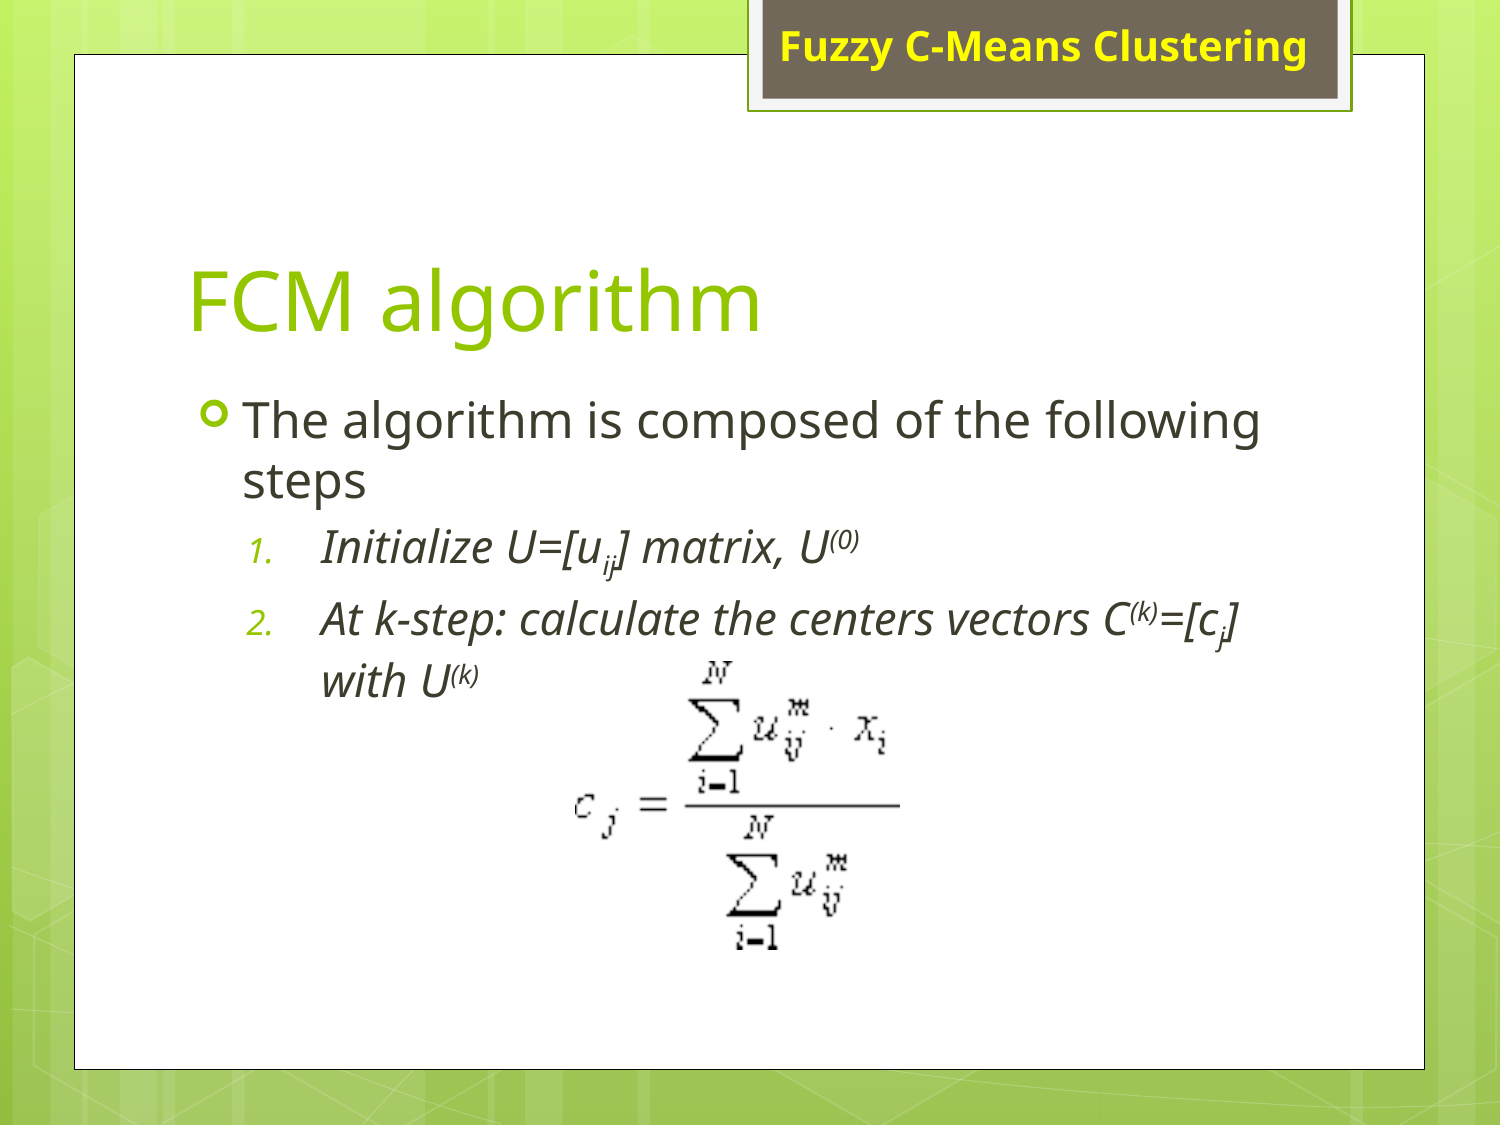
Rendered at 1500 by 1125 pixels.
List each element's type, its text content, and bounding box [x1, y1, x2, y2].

list The algorithm is composed of the following steps Initialize U=[uij] matrix, U(0) At k-step: calculate the centers vectors C(k)=[cj] with U(k) [171, 381, 1283, 957]
picture [574, 660, 901, 951]
title FCM algorithm [171, 168, 1324, 357]
